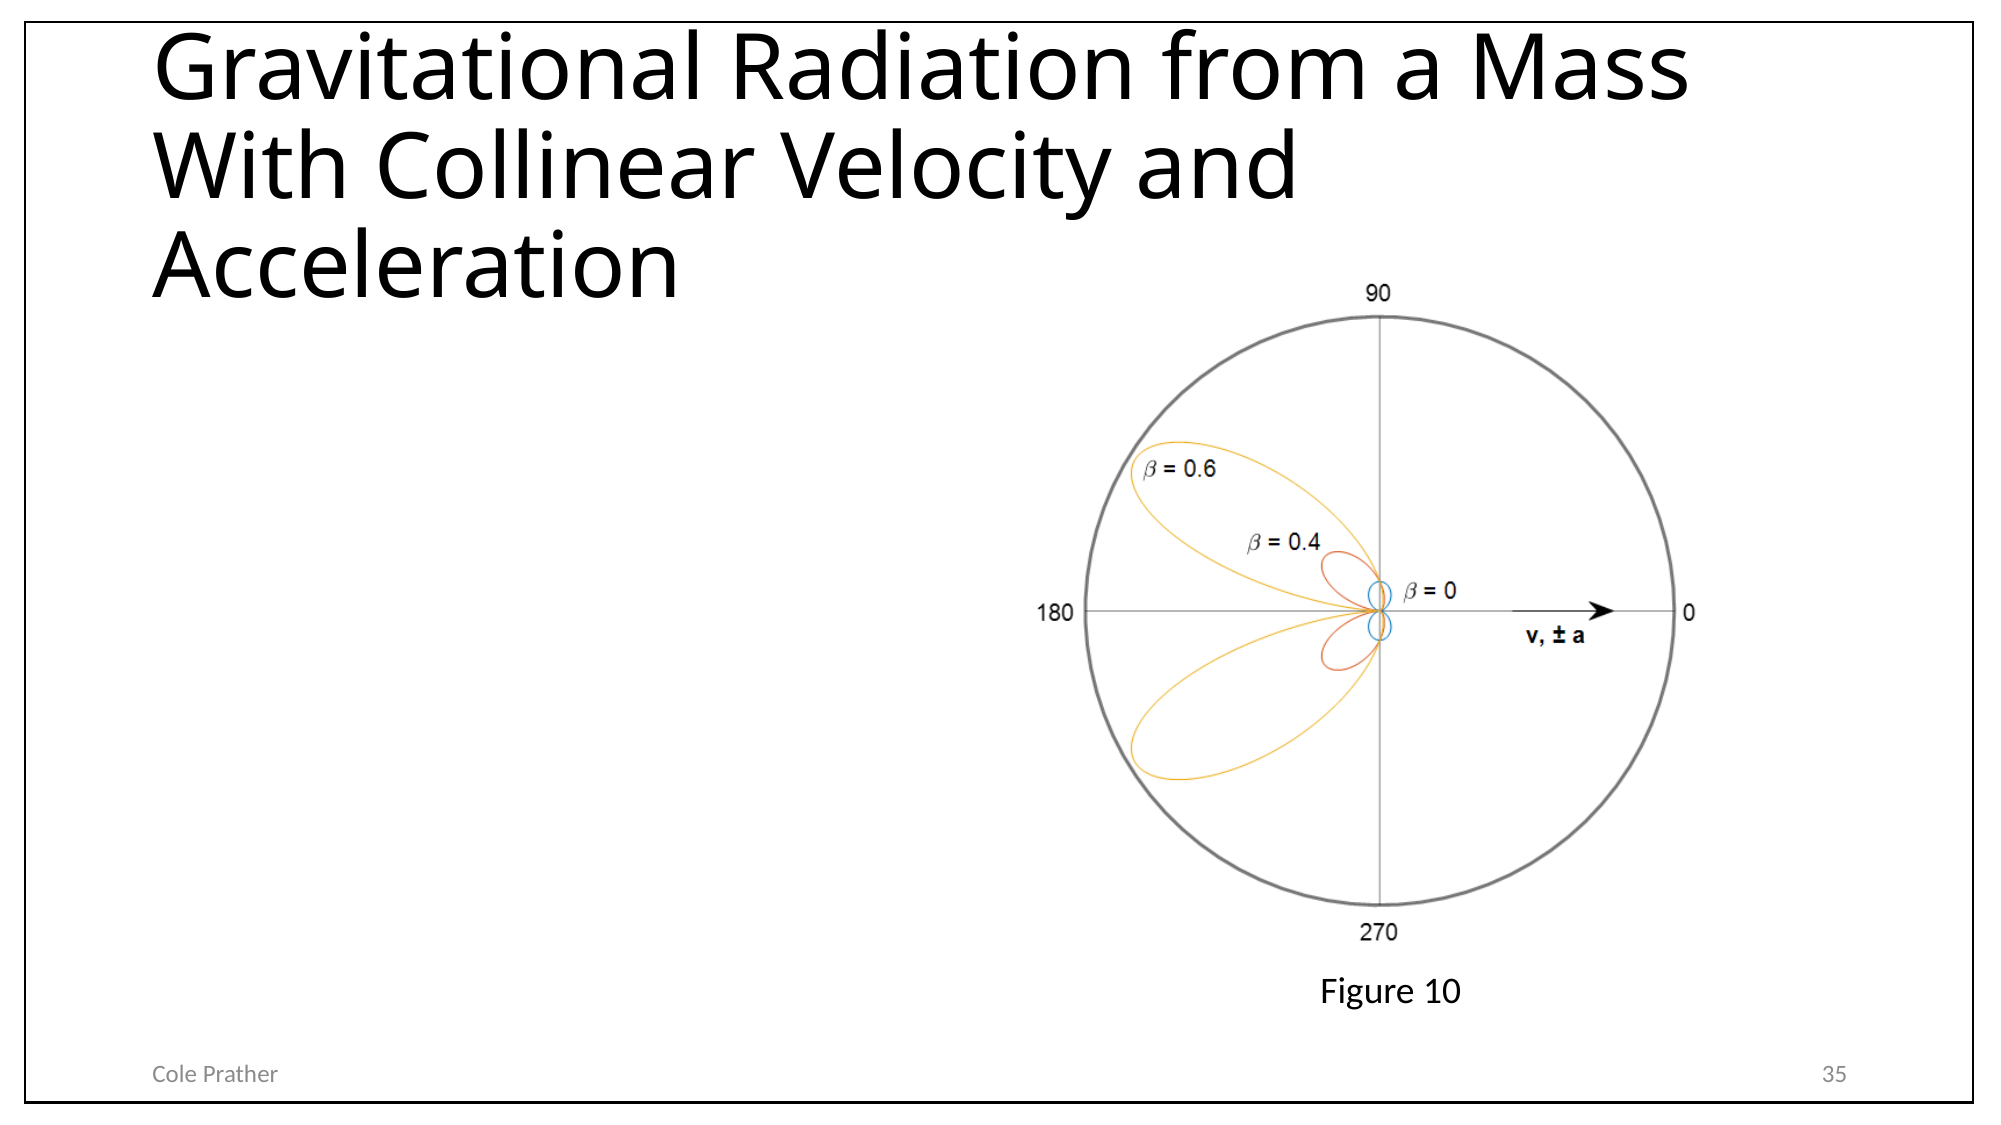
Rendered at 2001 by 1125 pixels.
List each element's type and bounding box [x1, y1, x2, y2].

text_box [24, 21, 1974, 1104]
picture [859, 277, 1864, 968]
